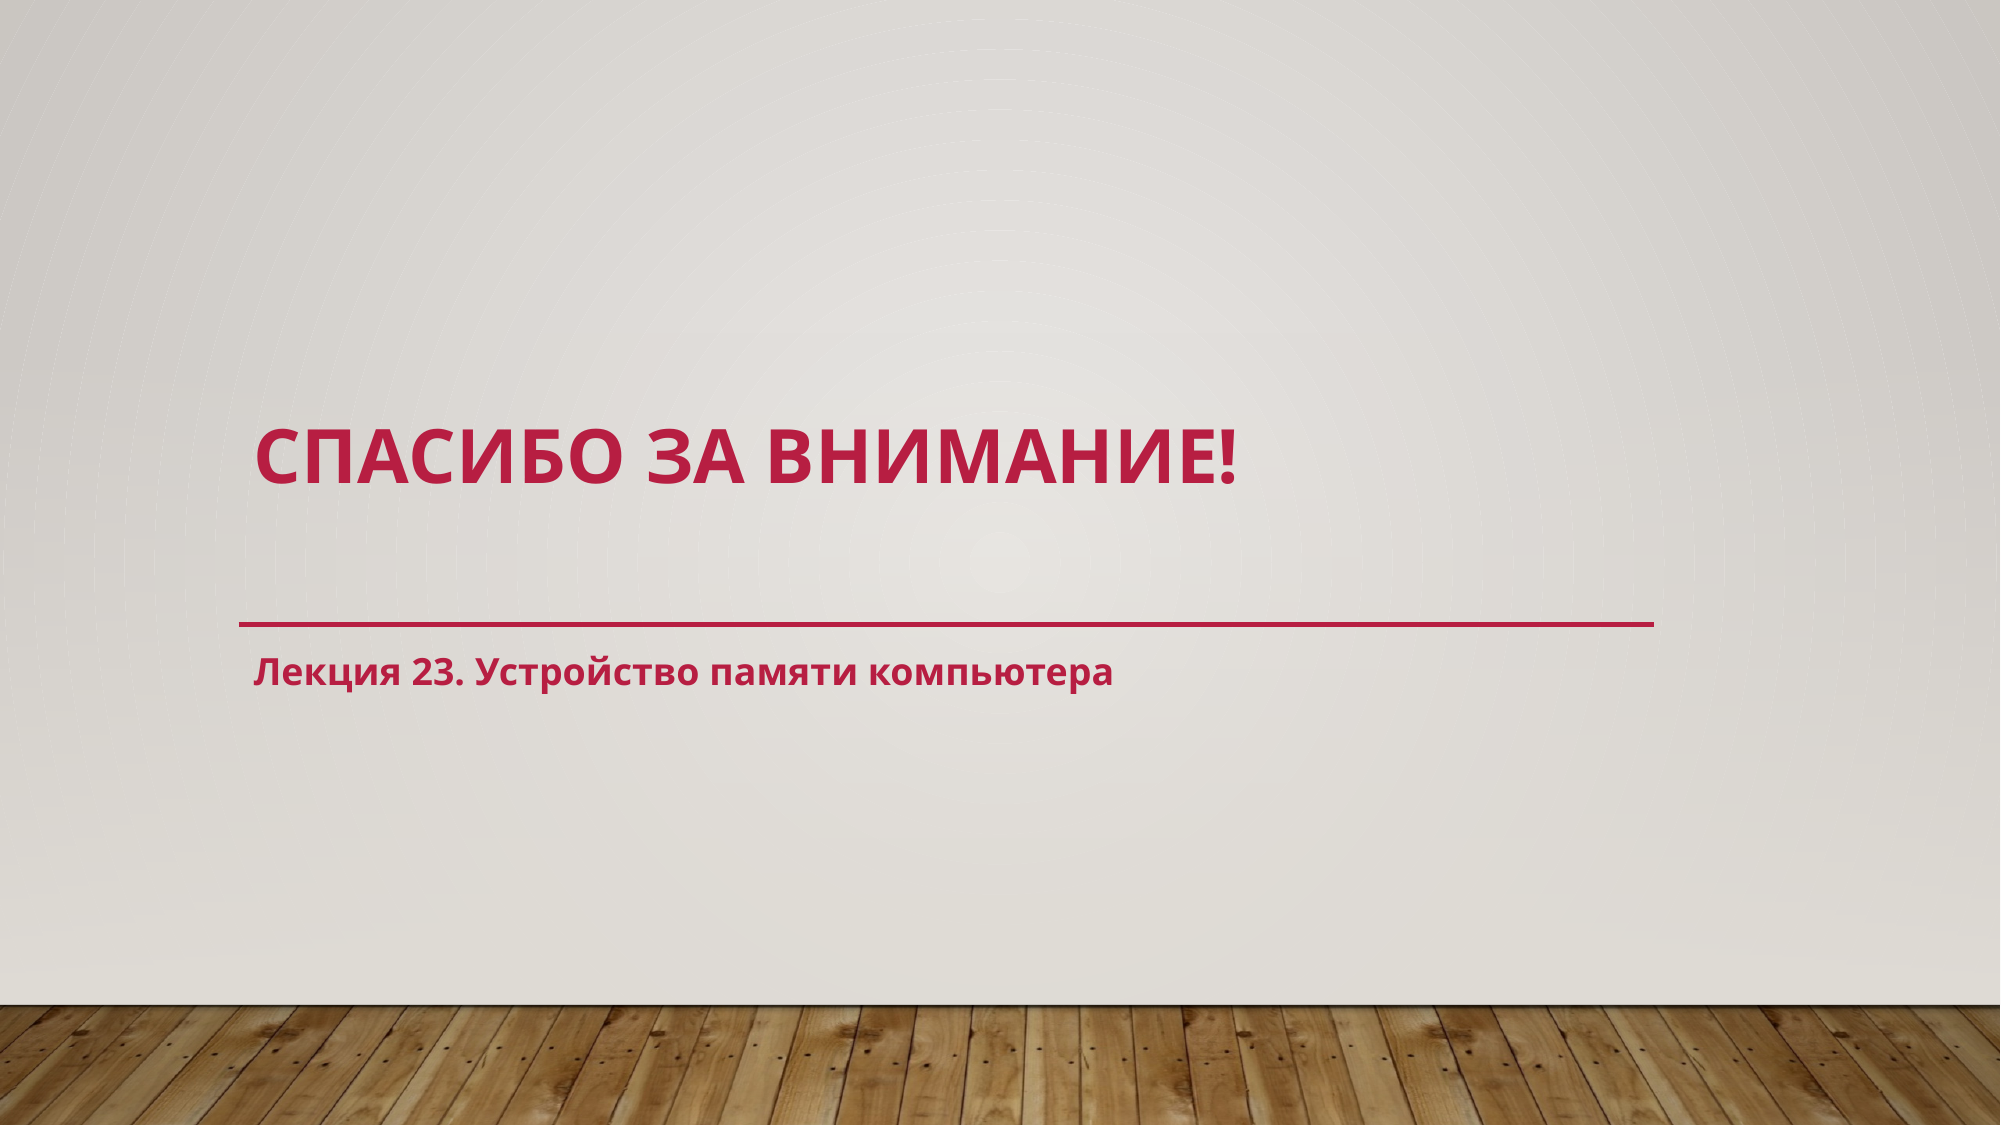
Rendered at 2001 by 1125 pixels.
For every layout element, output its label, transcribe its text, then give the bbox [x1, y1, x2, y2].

list Лекция 23. Устройство памяти компьютера [238, 624, 1655, 791]
picture [0, 1005, 2000, 1125]
title Спасибо за внимание! [238, 288, 1657, 598]
